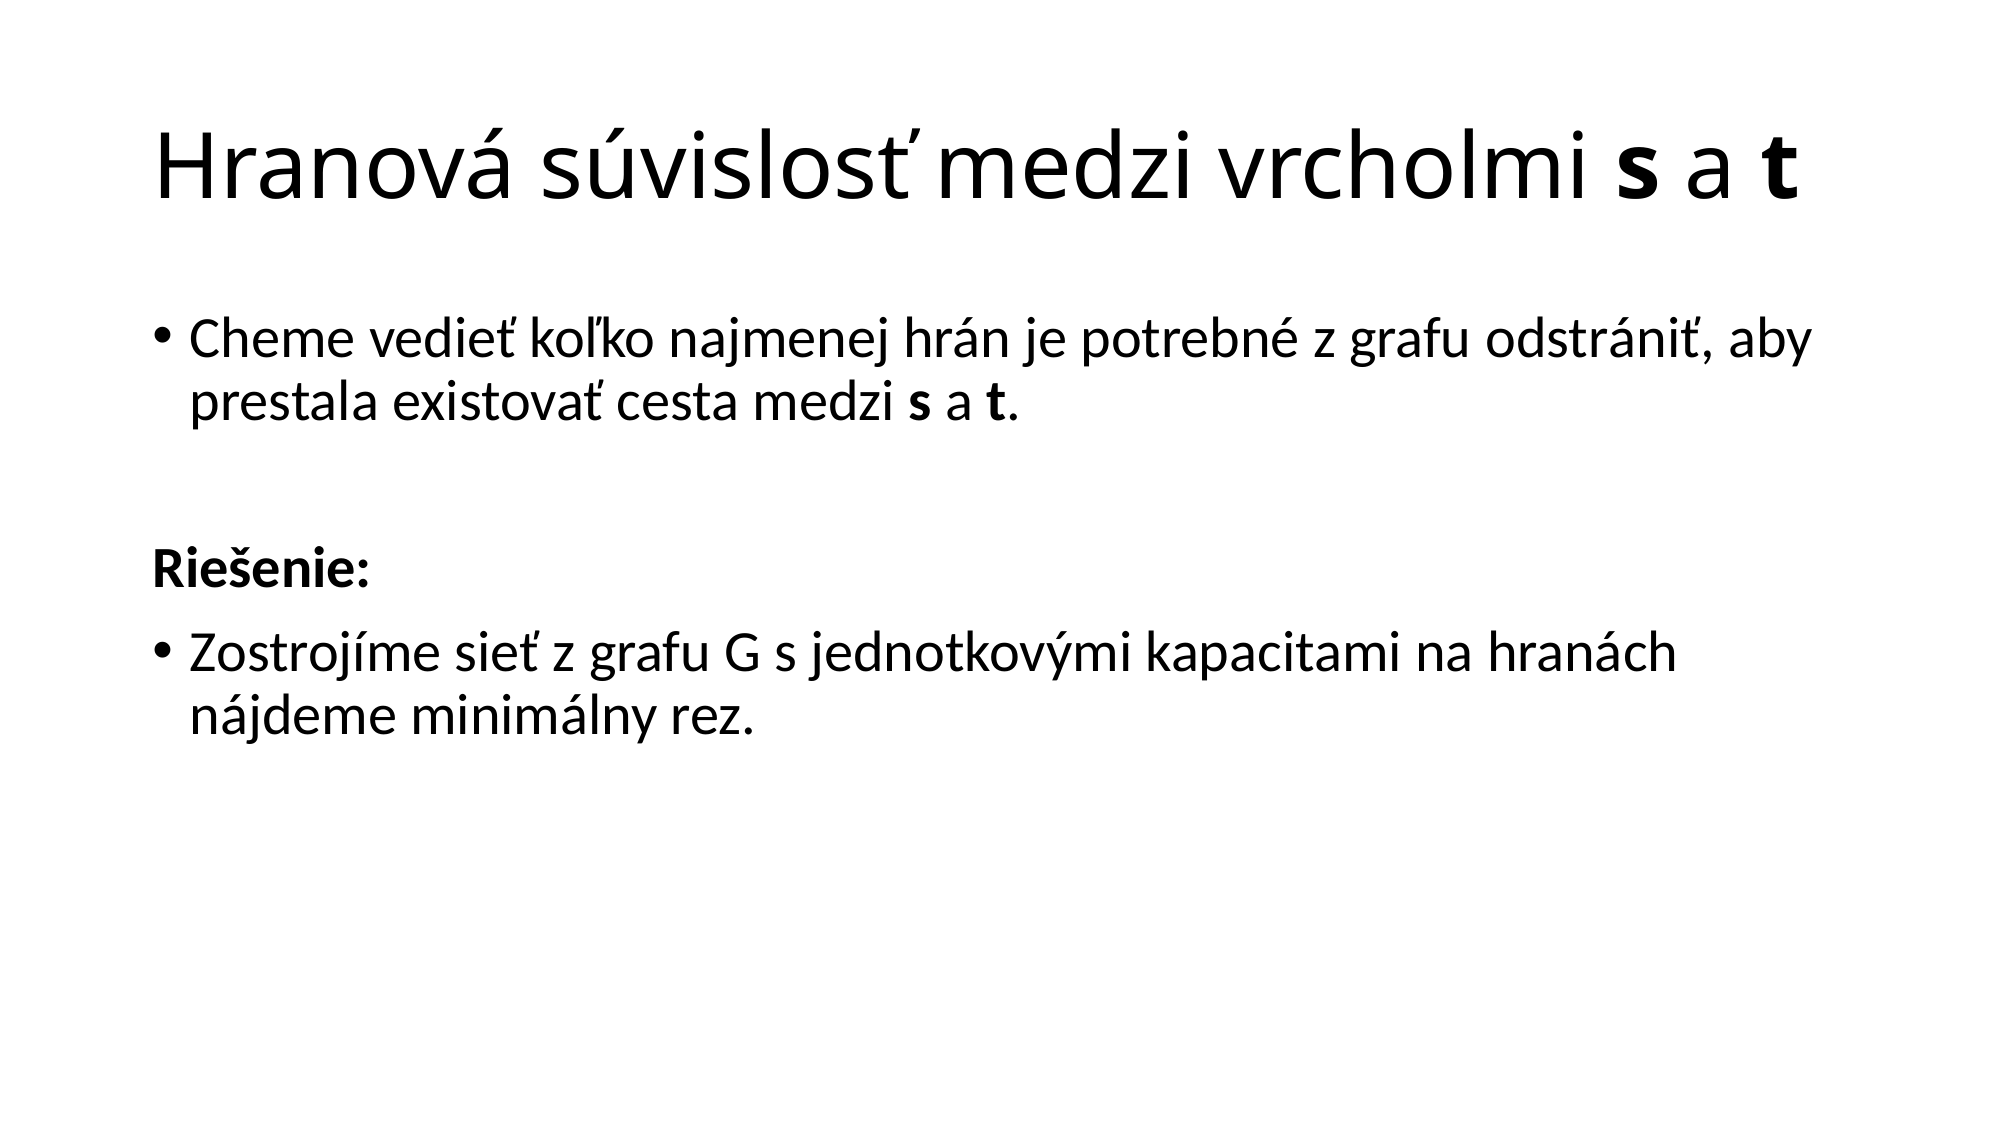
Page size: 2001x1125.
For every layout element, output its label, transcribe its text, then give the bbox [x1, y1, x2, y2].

list Cheme vedieť koľko najmenej hrán je potrebné z grafu odstrániť, aby prestala existovať cesta medzi s a t. Riešenie: Zostrojíme sieť z grafu G s jednotkovými kapacitami na hranách nájdeme minimálny rez. [137, 299, 1863, 1014]
title Hranová súvislosť medzi vrcholmi s a t [137, 59, 1863, 278]
